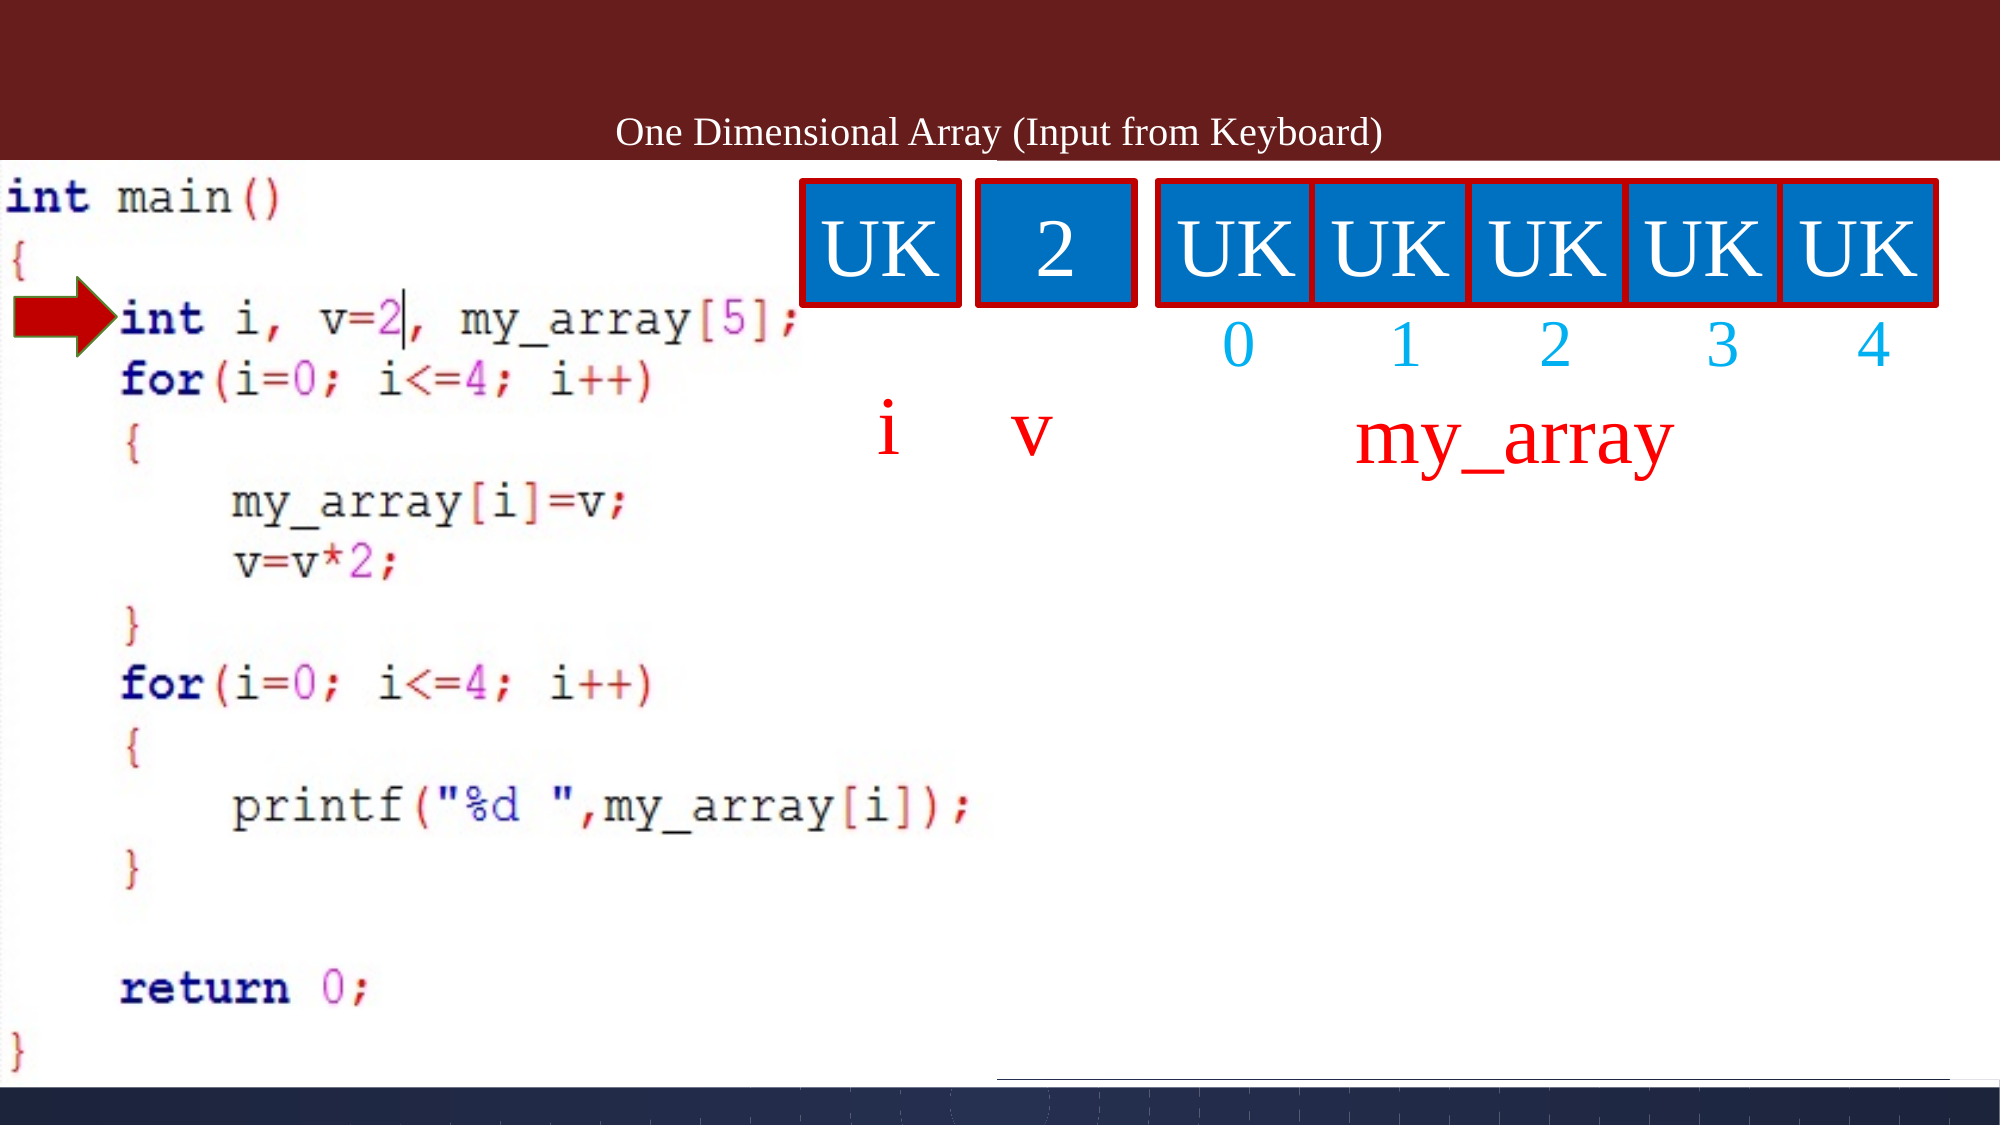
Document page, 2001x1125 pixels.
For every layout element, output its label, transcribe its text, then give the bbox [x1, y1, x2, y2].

text_box my_array [1340, 388, 1703, 488]
title One Dimensional Array (Input from Keyboard) [0, 0, 2000, 161]
text_box 0 1 2 3 4 [1157, 305, 1937, 388]
text_box 2 [997, 180, 1136, 306]
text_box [1157, 180, 1937, 305]
text_box v [997, 364, 1074, 479]
list array [219, 160, 1765, 1122]
picture [0, 160, 997, 1086]
